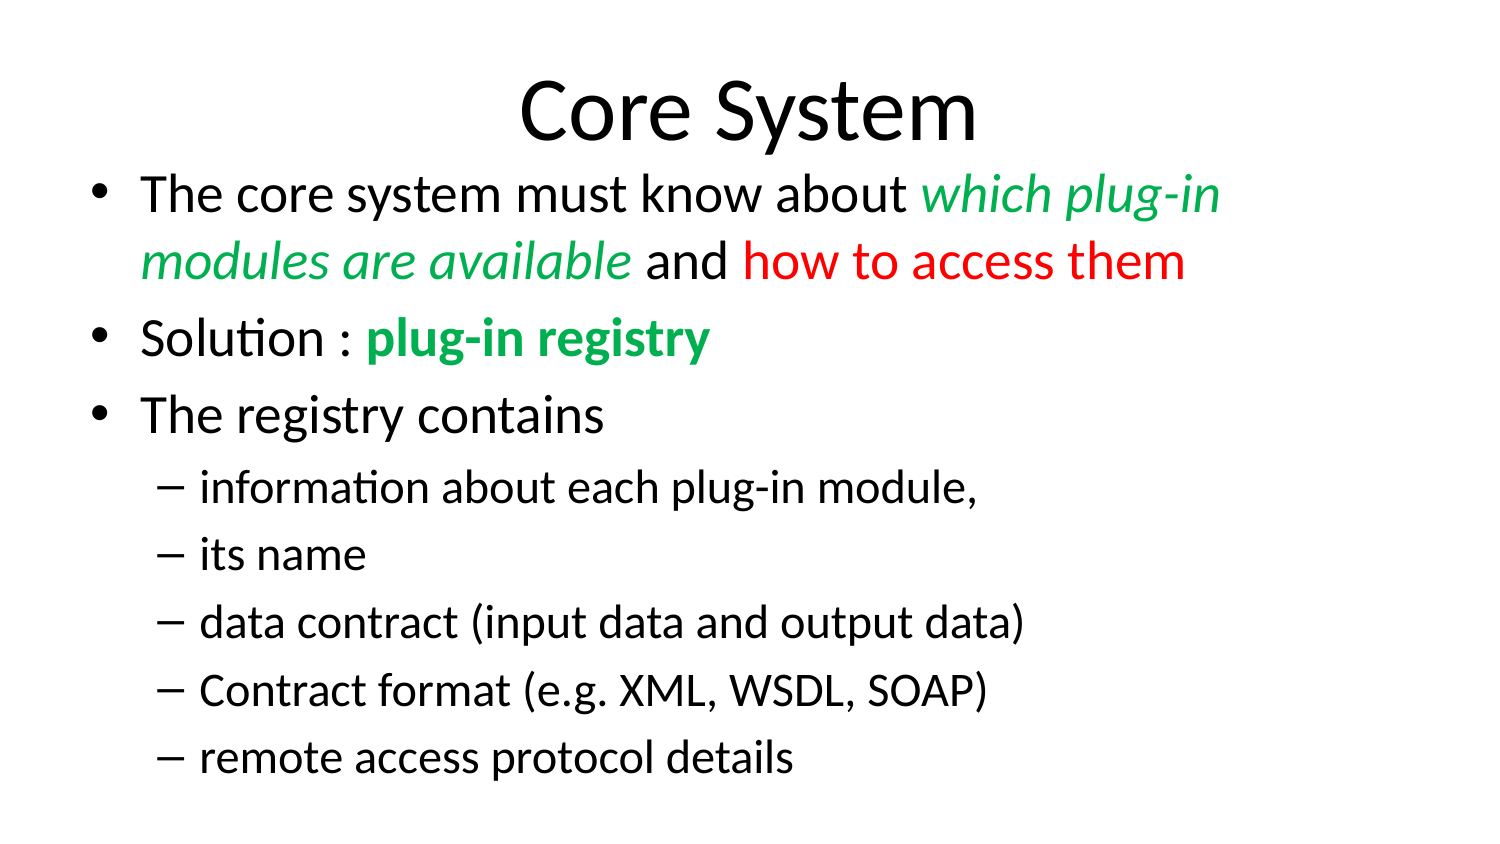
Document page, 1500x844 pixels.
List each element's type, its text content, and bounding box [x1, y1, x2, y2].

title Core System [75, 33, 1425, 150]
list The core system must know about which plug-in modules are available and how to access them Solution : plug-in registry The registry contains information about each plug-in module, its name data contract (input data and output data) Contract format (e.g. XML, WSDL, SOAP) remote access protocol details [75, 150, 1425, 797]
